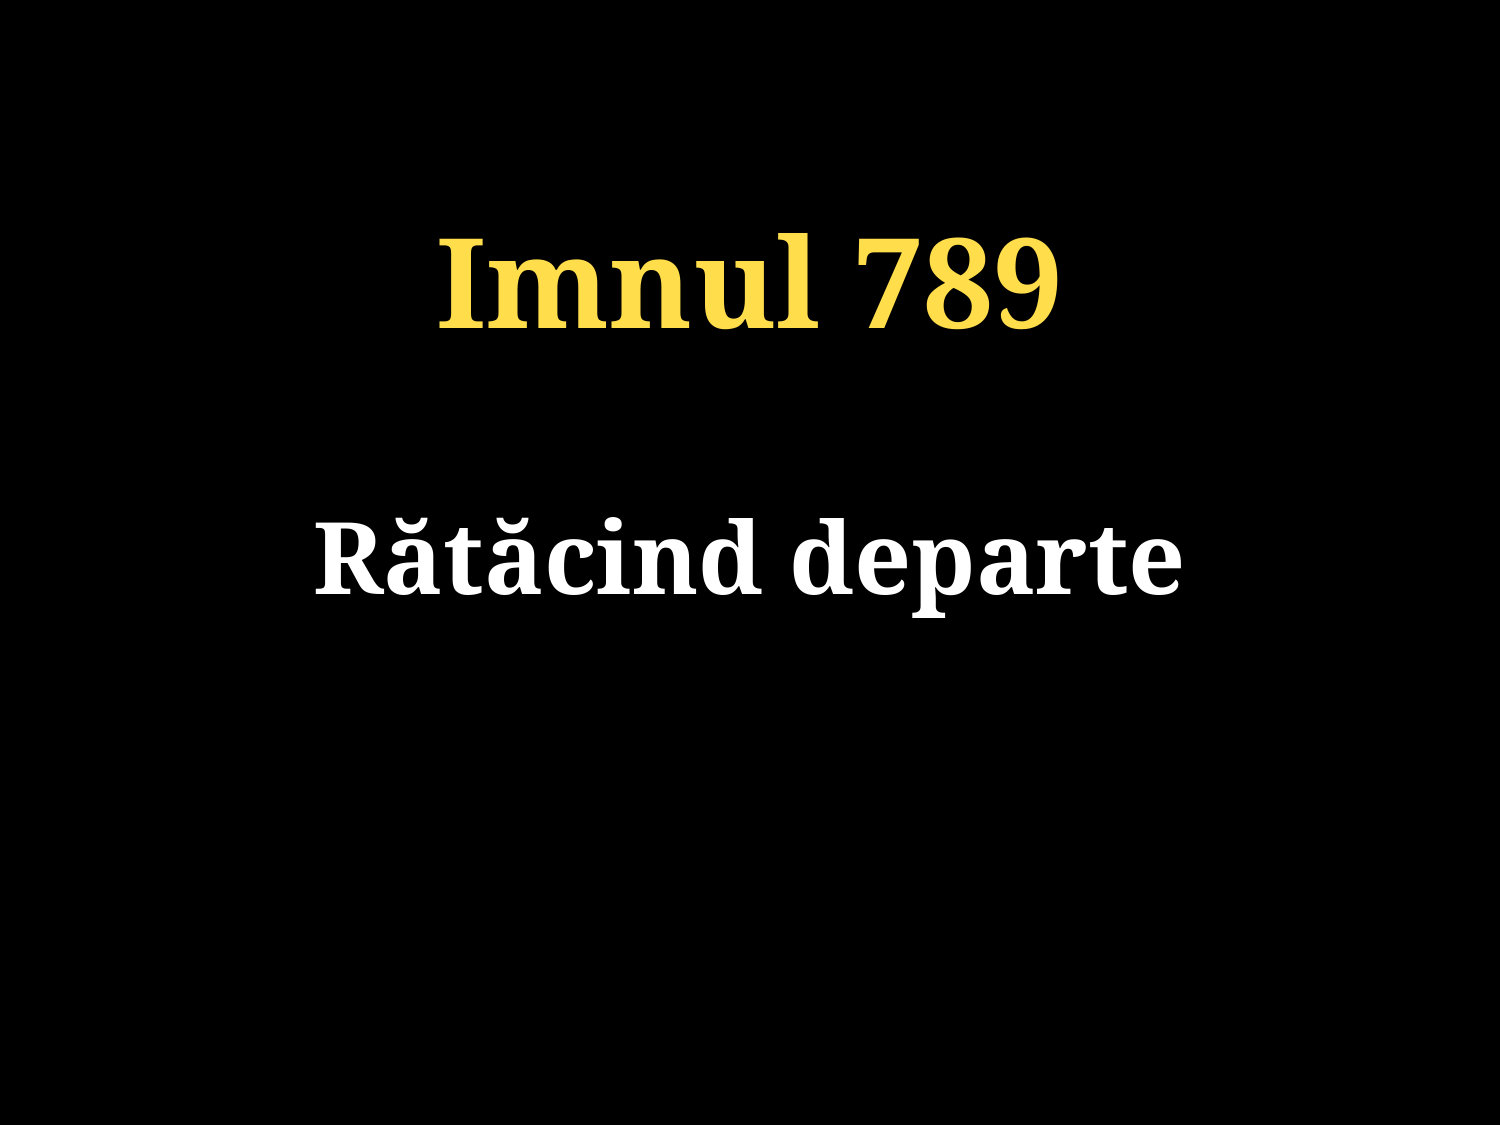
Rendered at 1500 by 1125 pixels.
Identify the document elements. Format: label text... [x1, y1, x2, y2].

text_box Imnul 789 [0, 195, 1500, 361]
text_box Rătăcind departe [0, 487, 1500, 623]
